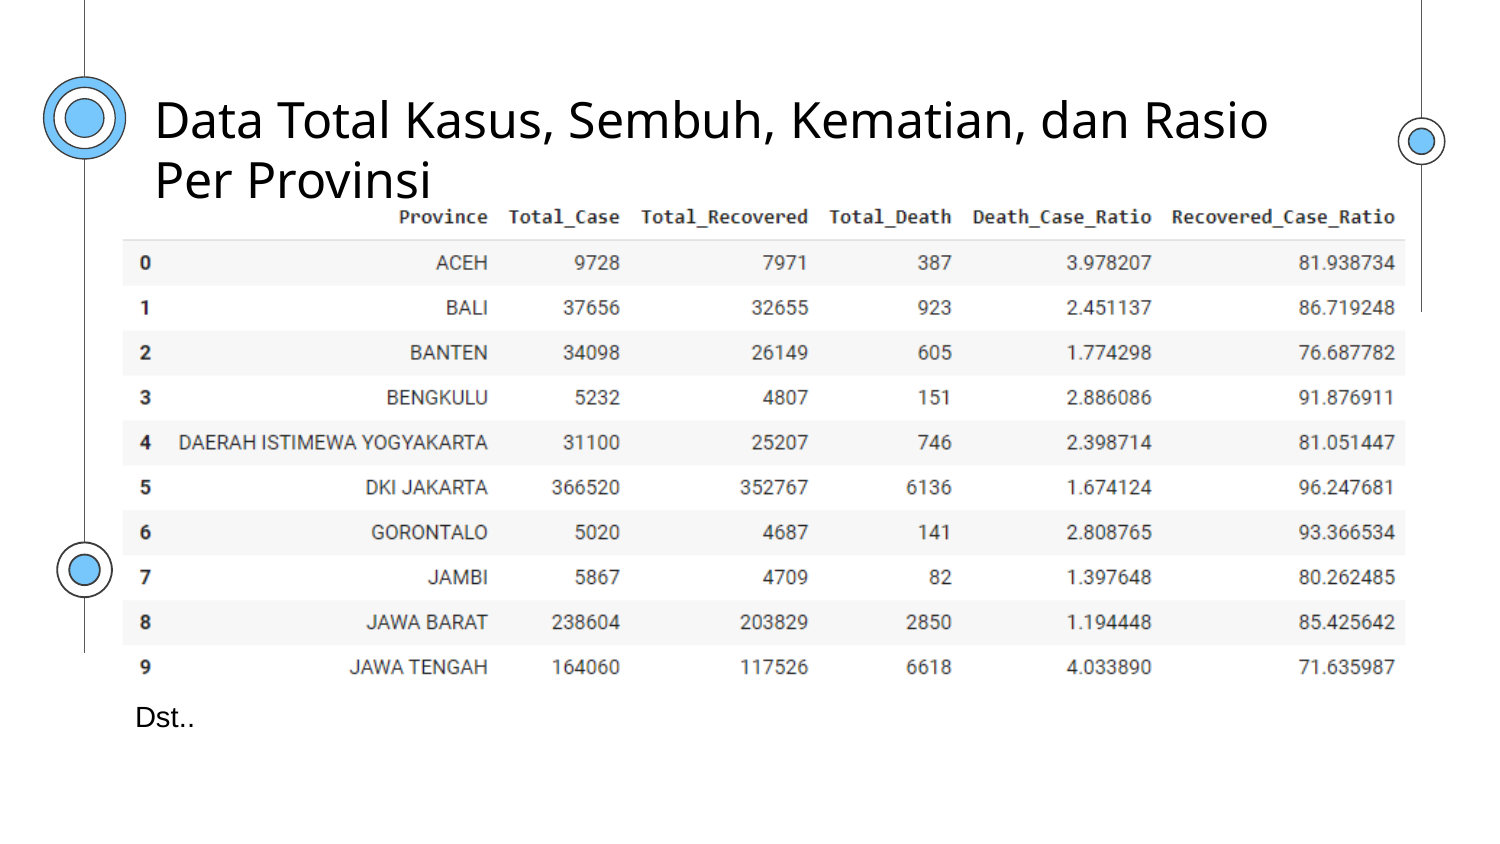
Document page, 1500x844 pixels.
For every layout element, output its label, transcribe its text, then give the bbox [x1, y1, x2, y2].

text_box Dst.. [120, 696, 213, 741]
text_box Data Total Kasus, Sembuh, Kematian, dan Rasio Per Provinsi [139, 81, 1361, 157]
picture [120, 183, 1413, 690]
